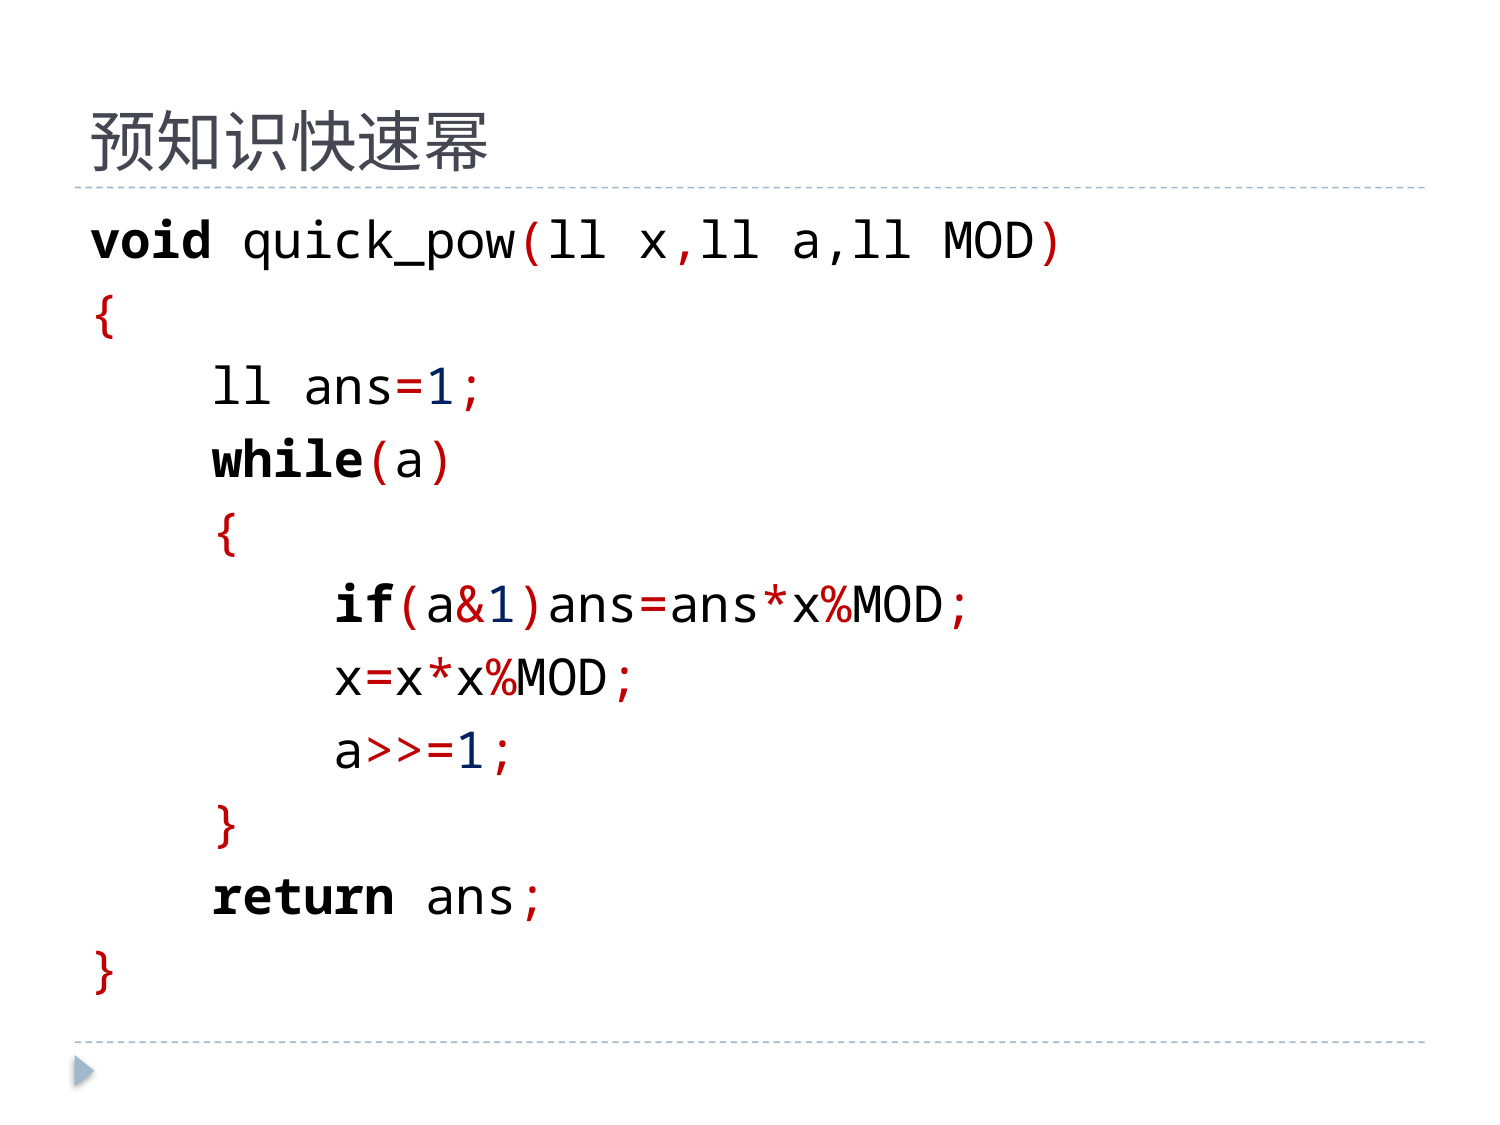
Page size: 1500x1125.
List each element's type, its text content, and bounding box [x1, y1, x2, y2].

list void quick_pow(ll x,ll a,ll MOD) { ll ans=1; while(a) { if(a&1)ans=ans*x%MOD; x=x*x%MOD; a>>=1; } return ans; } [75, 200, 1425, 1010]
